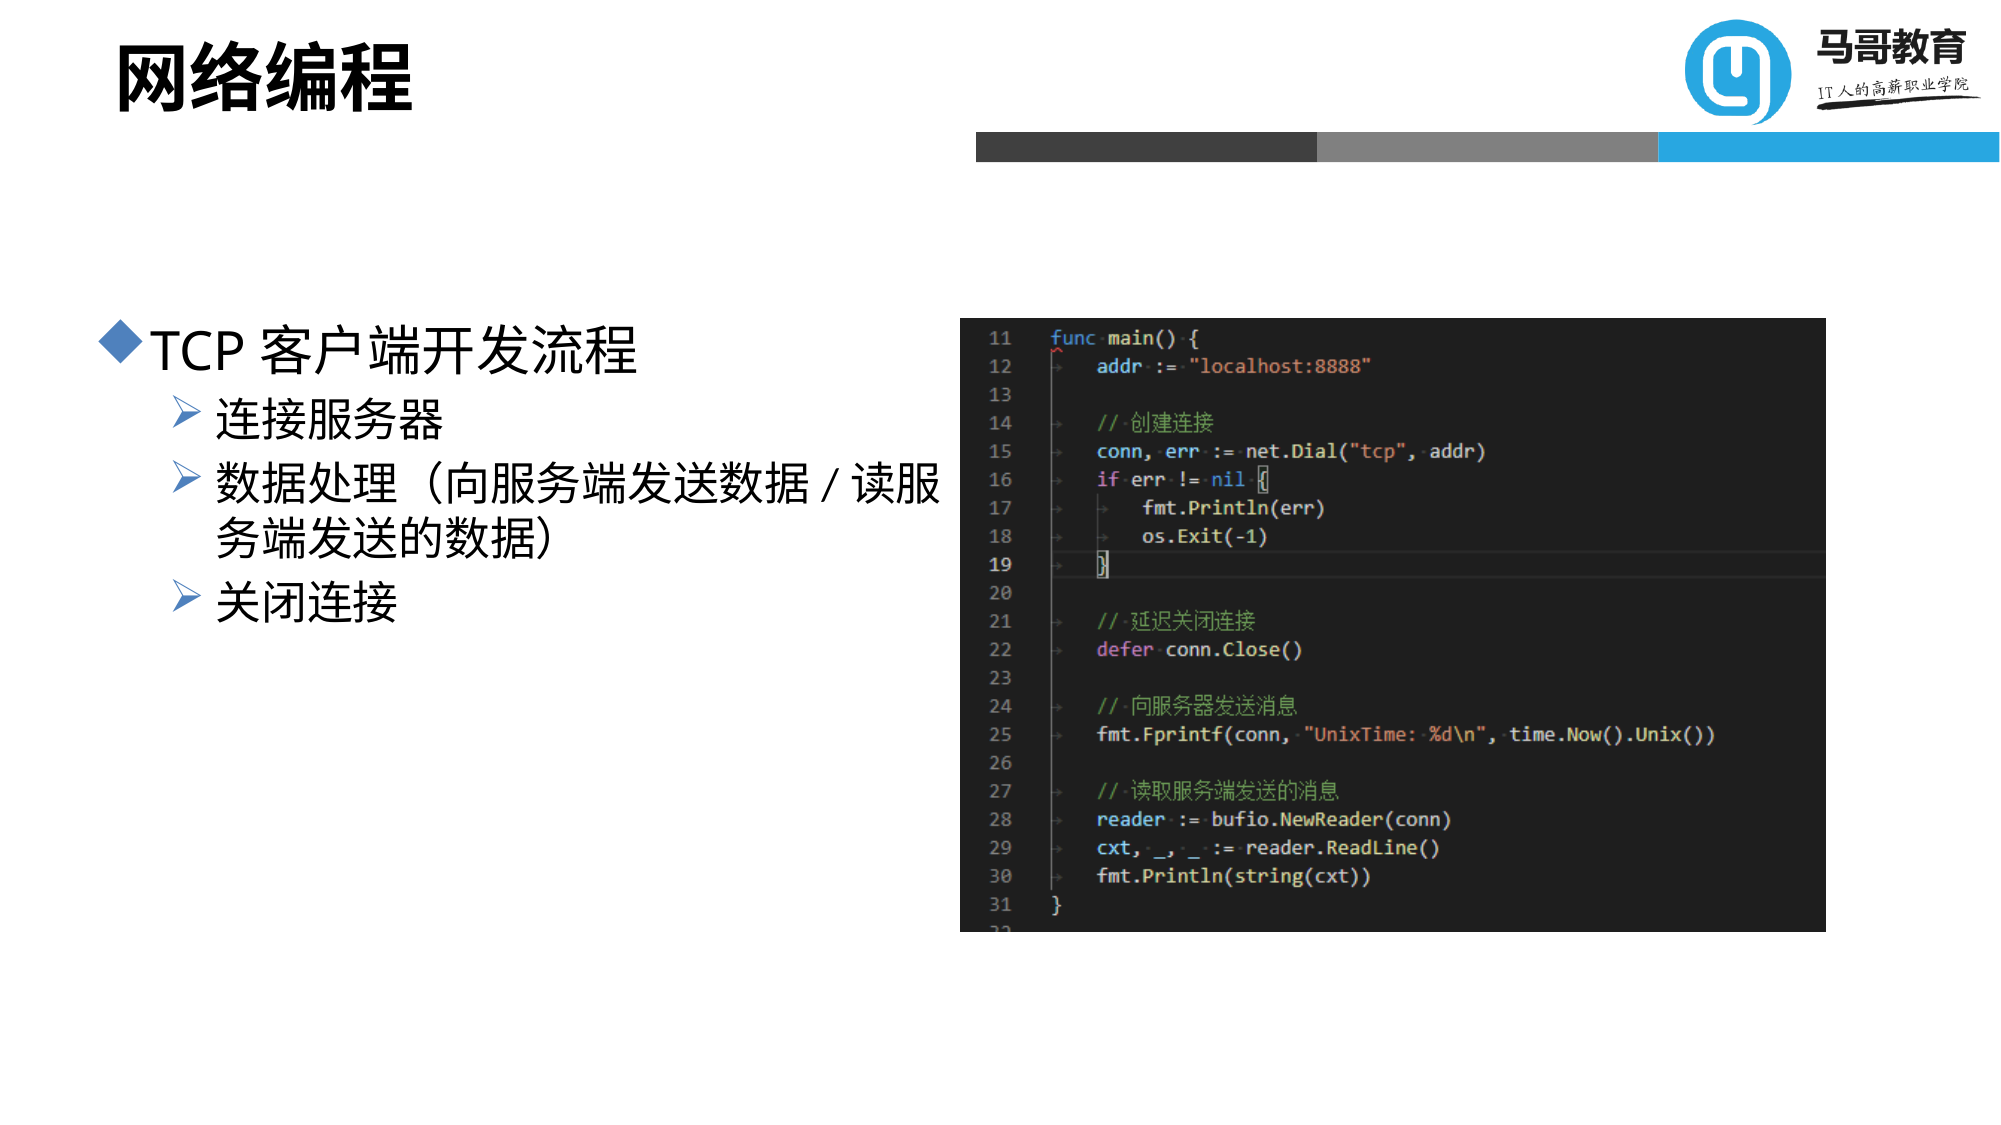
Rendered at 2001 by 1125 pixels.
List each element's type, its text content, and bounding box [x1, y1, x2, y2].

picture [960, 318, 1827, 933]
text_box TCP客户端开发流程 连接服务器 数据处理（向服务端发送数据/读服务端发送的数据） 关闭连接 [78, 276, 973, 891]
title 网络编程 [99, 27, 1274, 124]
picture [1671, 0, 2001, 206]
